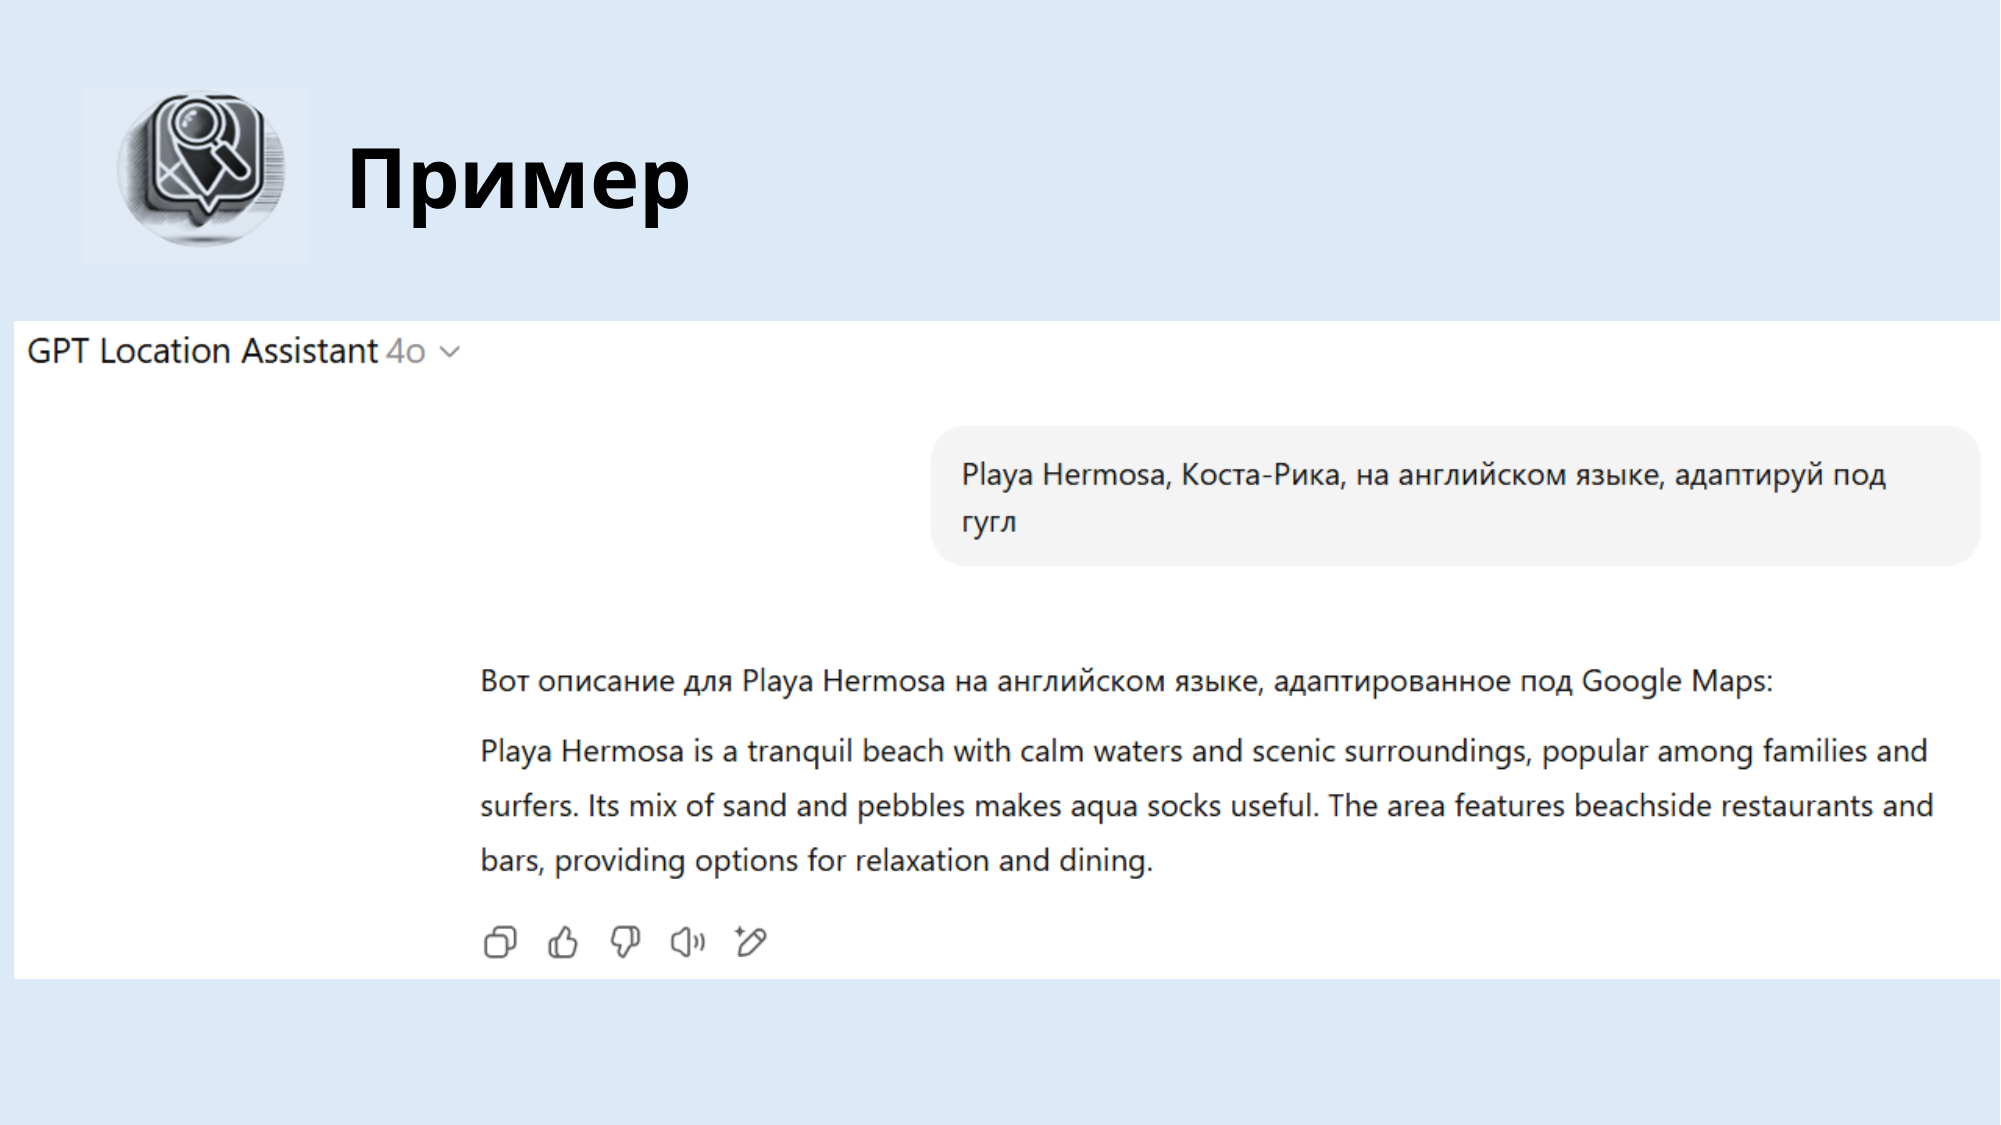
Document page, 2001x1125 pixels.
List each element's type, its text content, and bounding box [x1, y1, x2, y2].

picture [82, 86, 308, 265]
text_box Пример [330, 117, 1331, 233]
picture [13, 320, 2000, 980]
